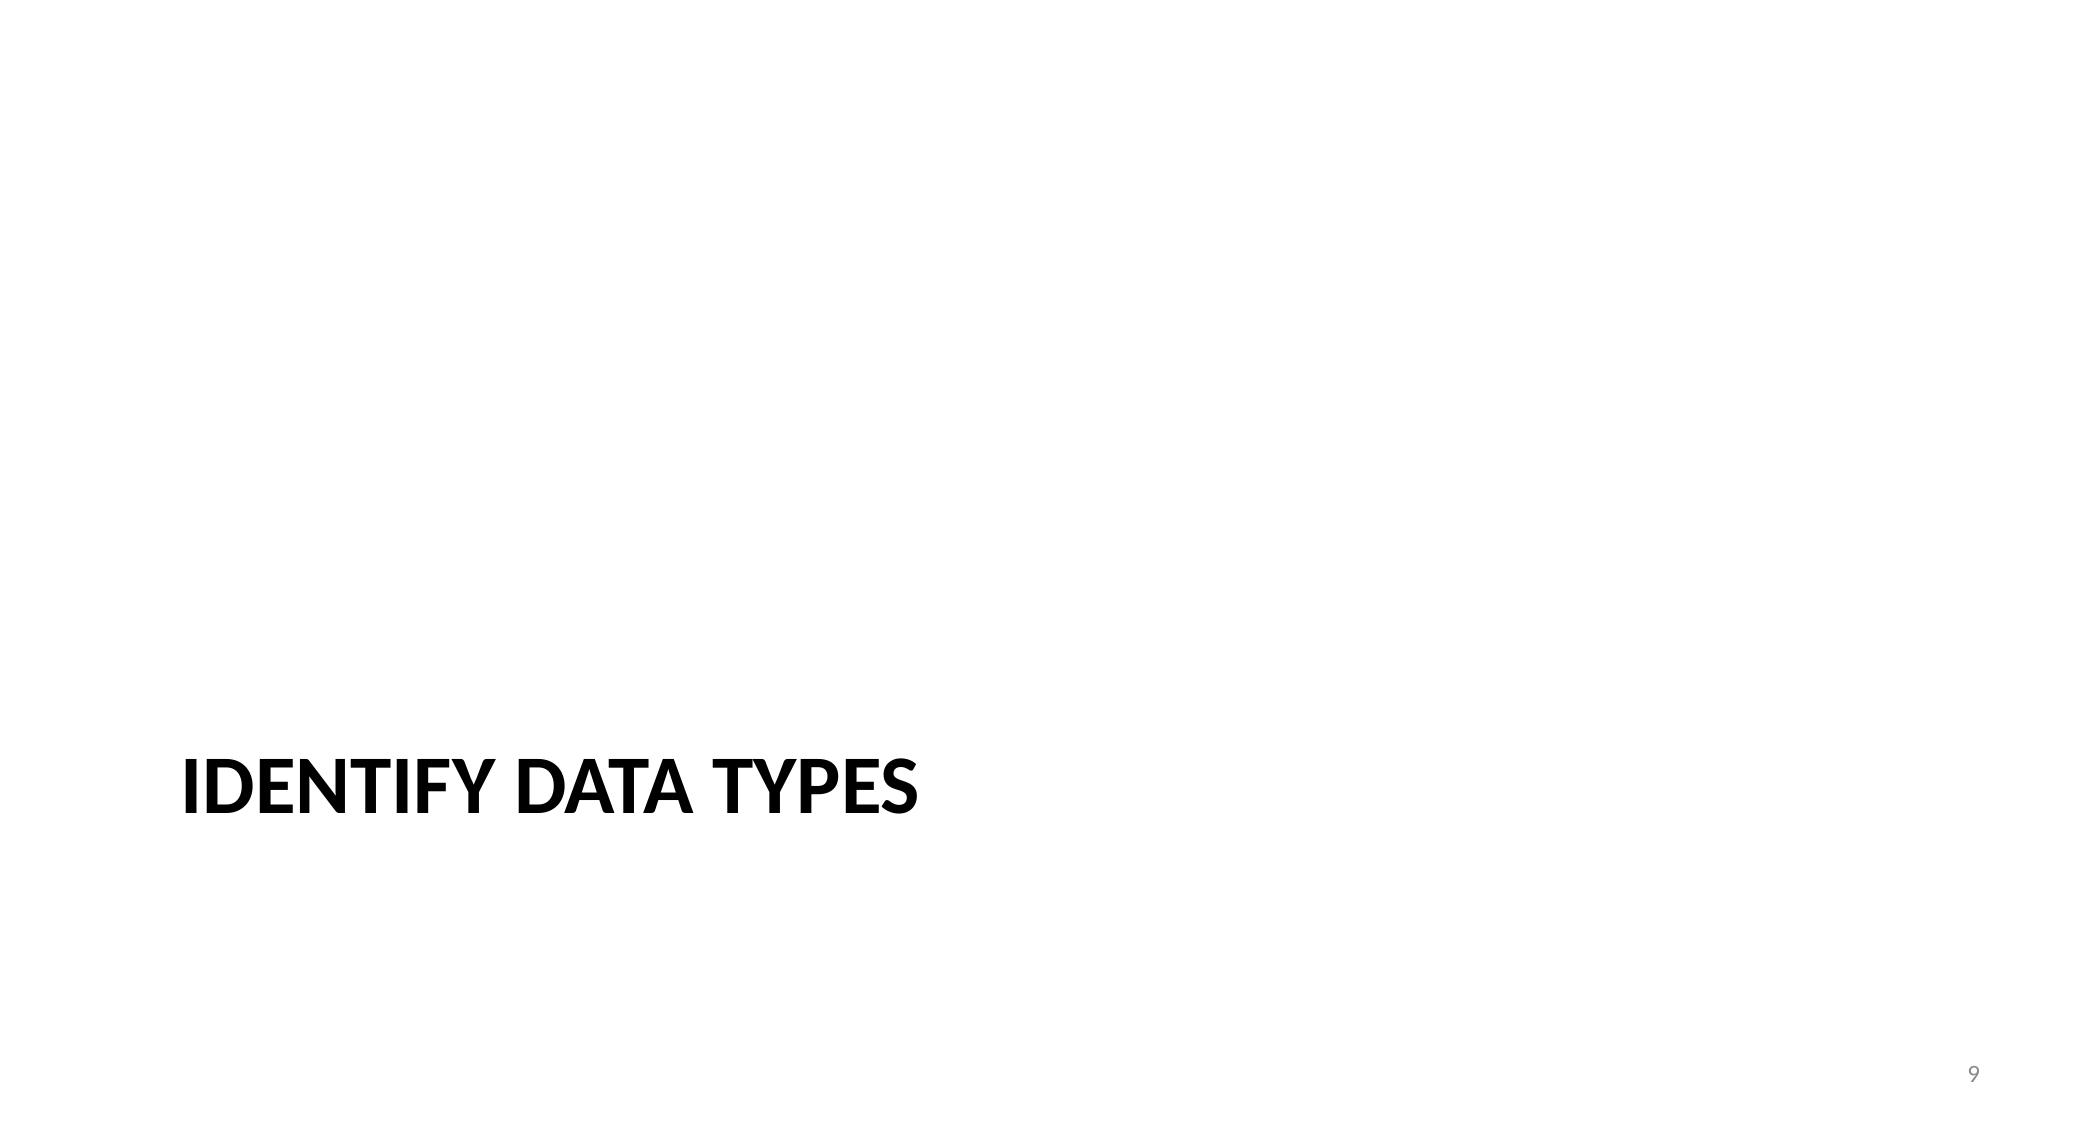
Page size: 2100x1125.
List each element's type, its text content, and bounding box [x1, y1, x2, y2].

title Identify Data Types [165, 722, 1951, 947]
slide_number 9 [1505, 1042, 1995, 1103]
